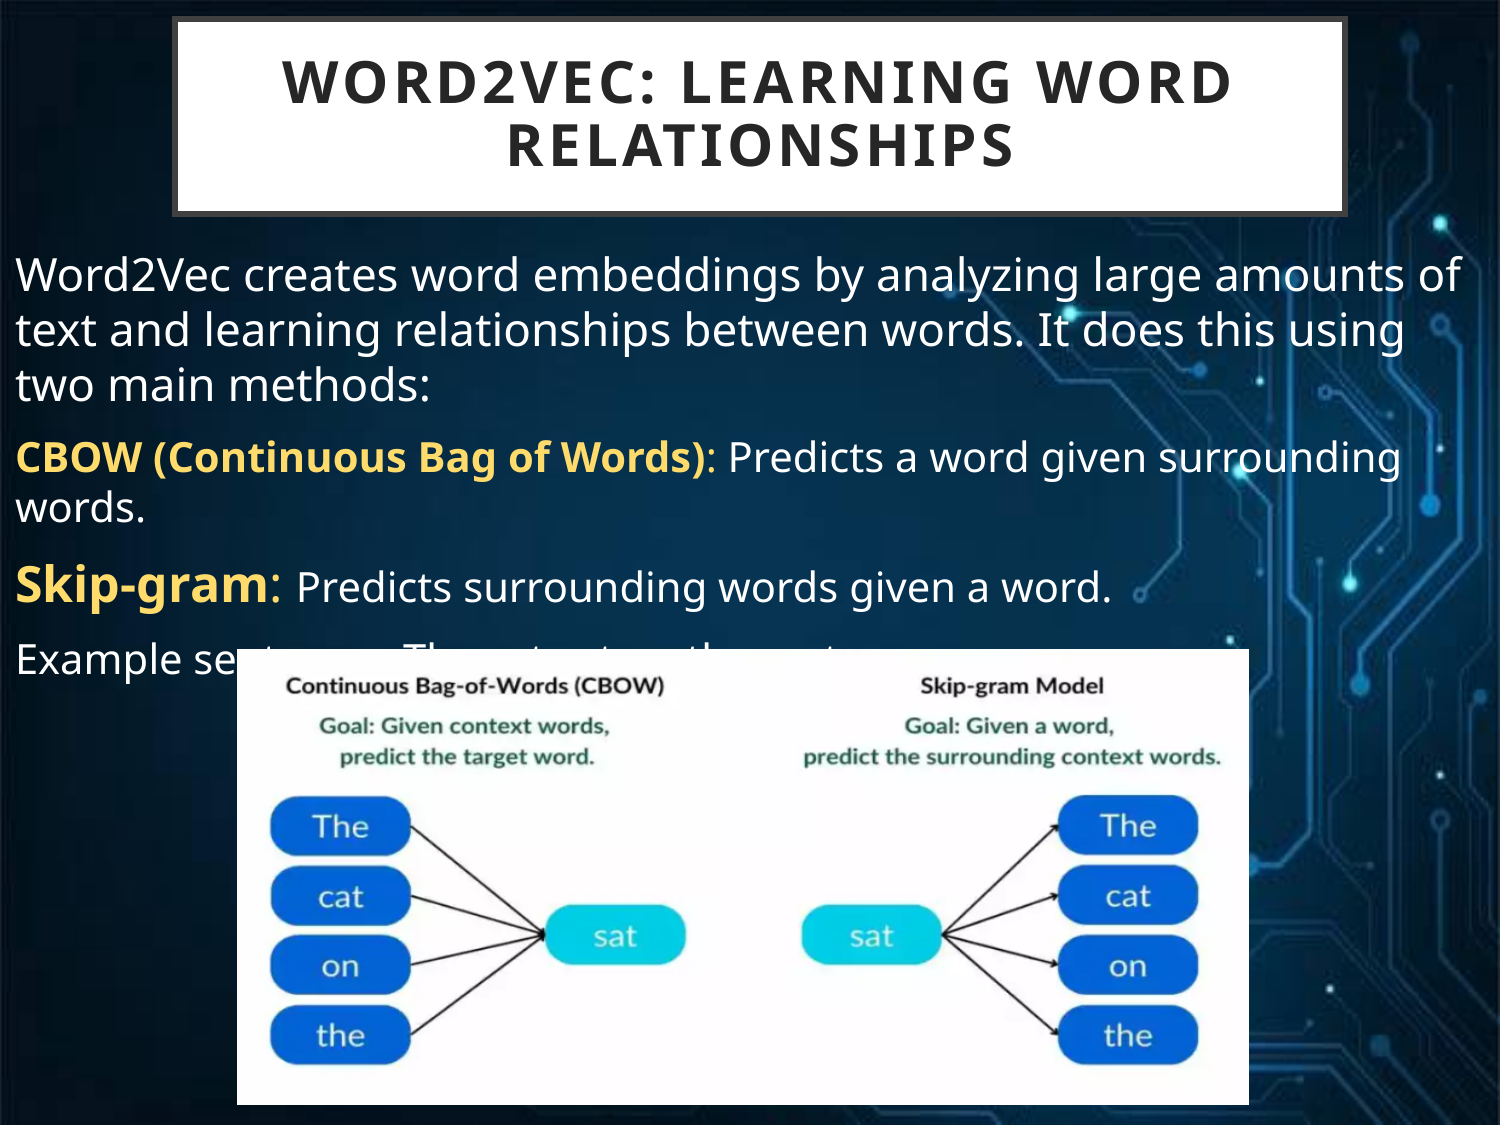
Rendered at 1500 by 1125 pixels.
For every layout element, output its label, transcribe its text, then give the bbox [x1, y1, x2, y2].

title Word2Vec: Learning Word Relationships [172, 16, 1348, 217]
picture [0, 0, 1500, 237]
picture [0, 649, 1500, 1125]
list Word2Vec creates word embeddings by analyzing large amounts of text and learning relationships between words. It does this using two main methods: CBOW (Continuous Bag of Words): Predicts a word given surrounding words. Skip-gram: Predicts surrounding words given a word. Example sentence : The cat sat on the mat. [0, 237, 1500, 981]
